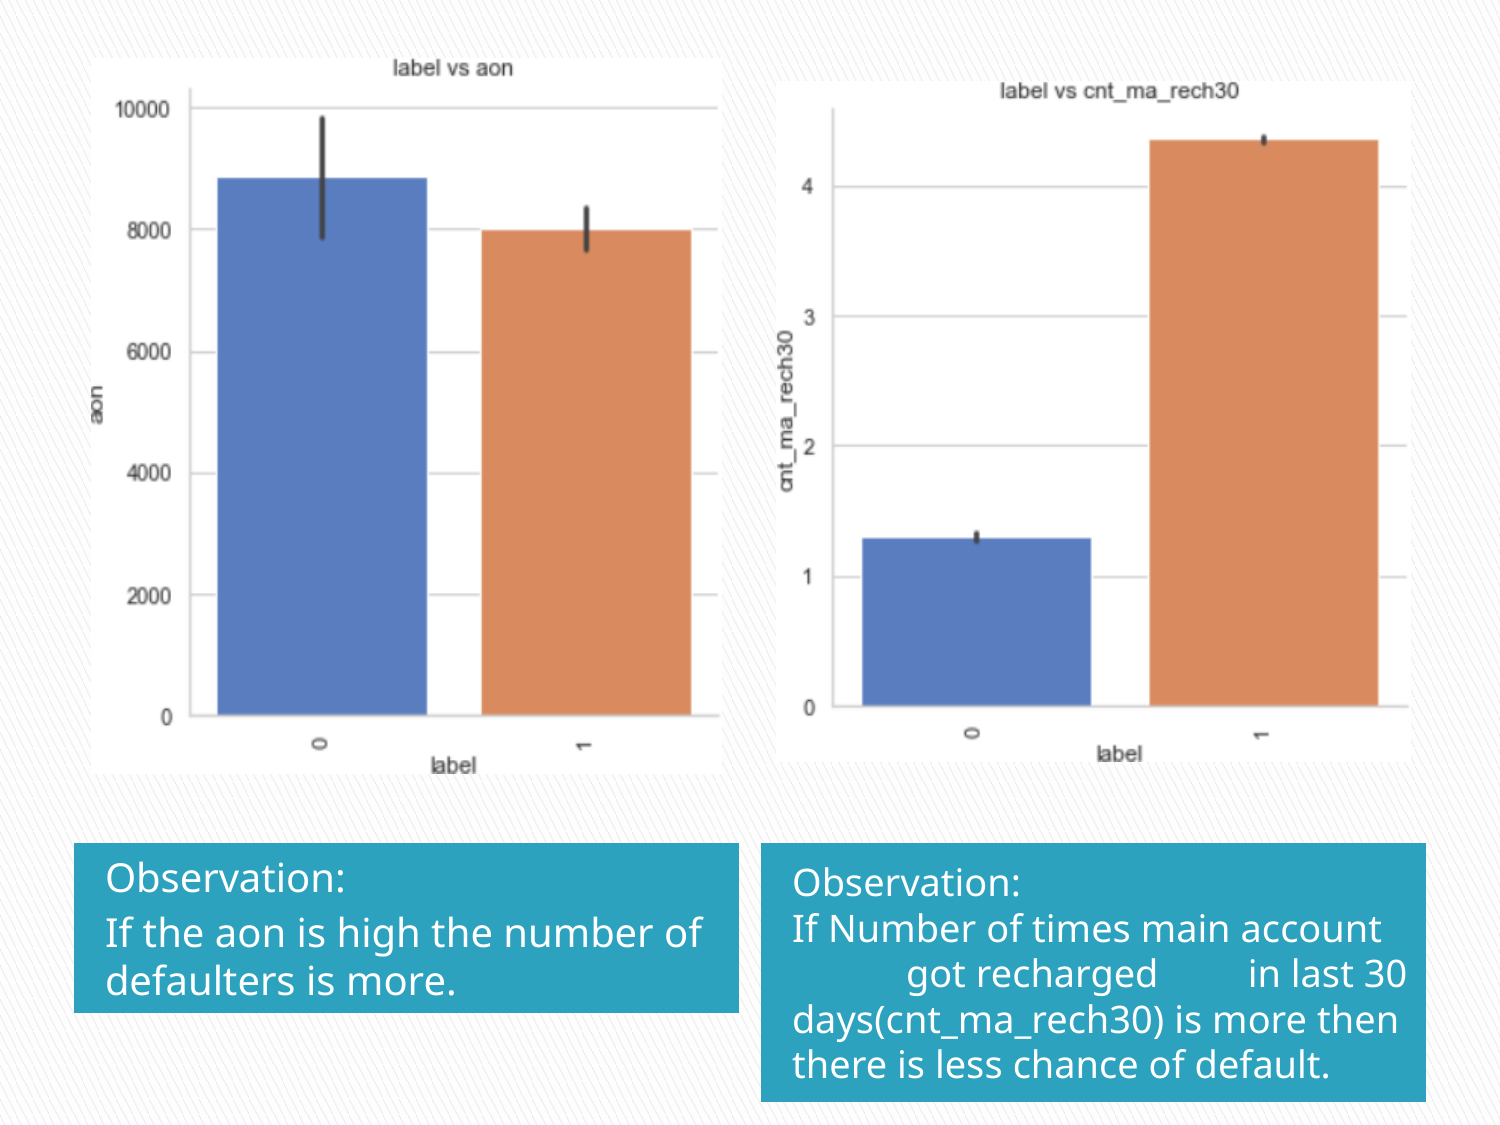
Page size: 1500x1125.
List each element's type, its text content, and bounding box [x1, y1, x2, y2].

list Observation: If the aon is high the number of defaulters is more. [74, 843, 739, 1013]
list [91, 58, 722, 774]
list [775, 81, 1411, 762]
list Observation: If Number of times main account got recharged in last 30 days(cnt_ma_rech30) is more then there is less chance of default. [761, 843, 1426, 1102]
